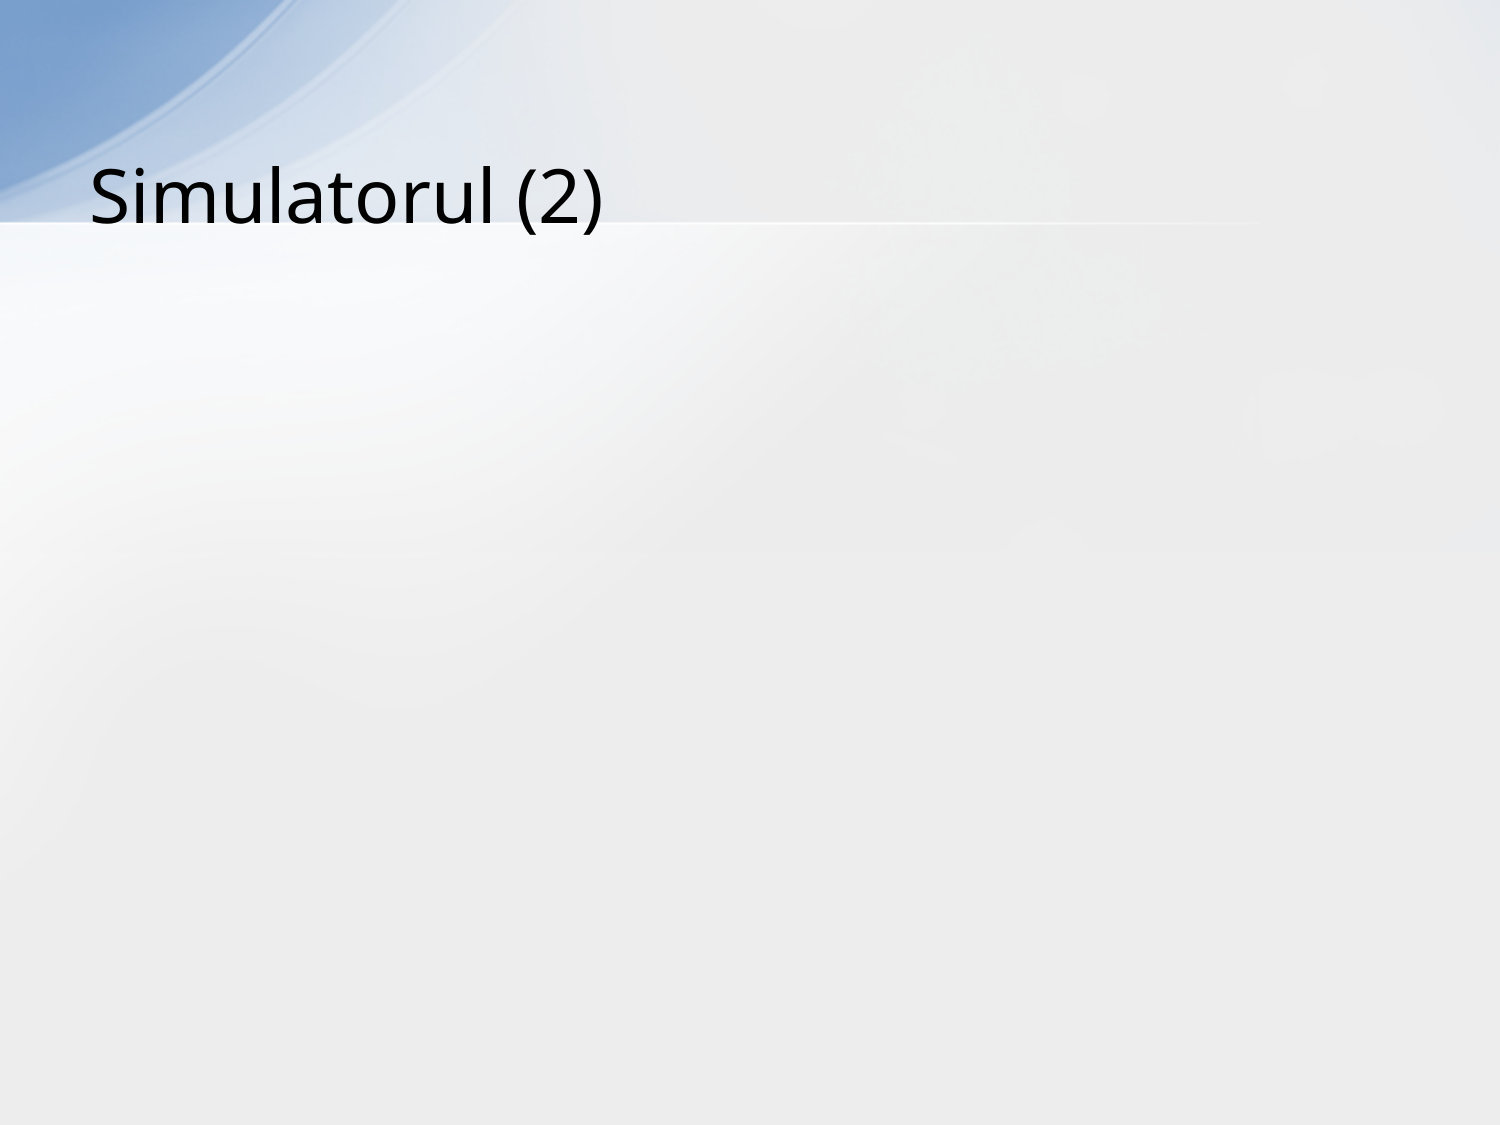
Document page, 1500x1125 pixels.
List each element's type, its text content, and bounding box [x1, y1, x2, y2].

title Simulatorul (2) [75, 58, 1425, 247]
picture [0, 0, 1500, 1125]
